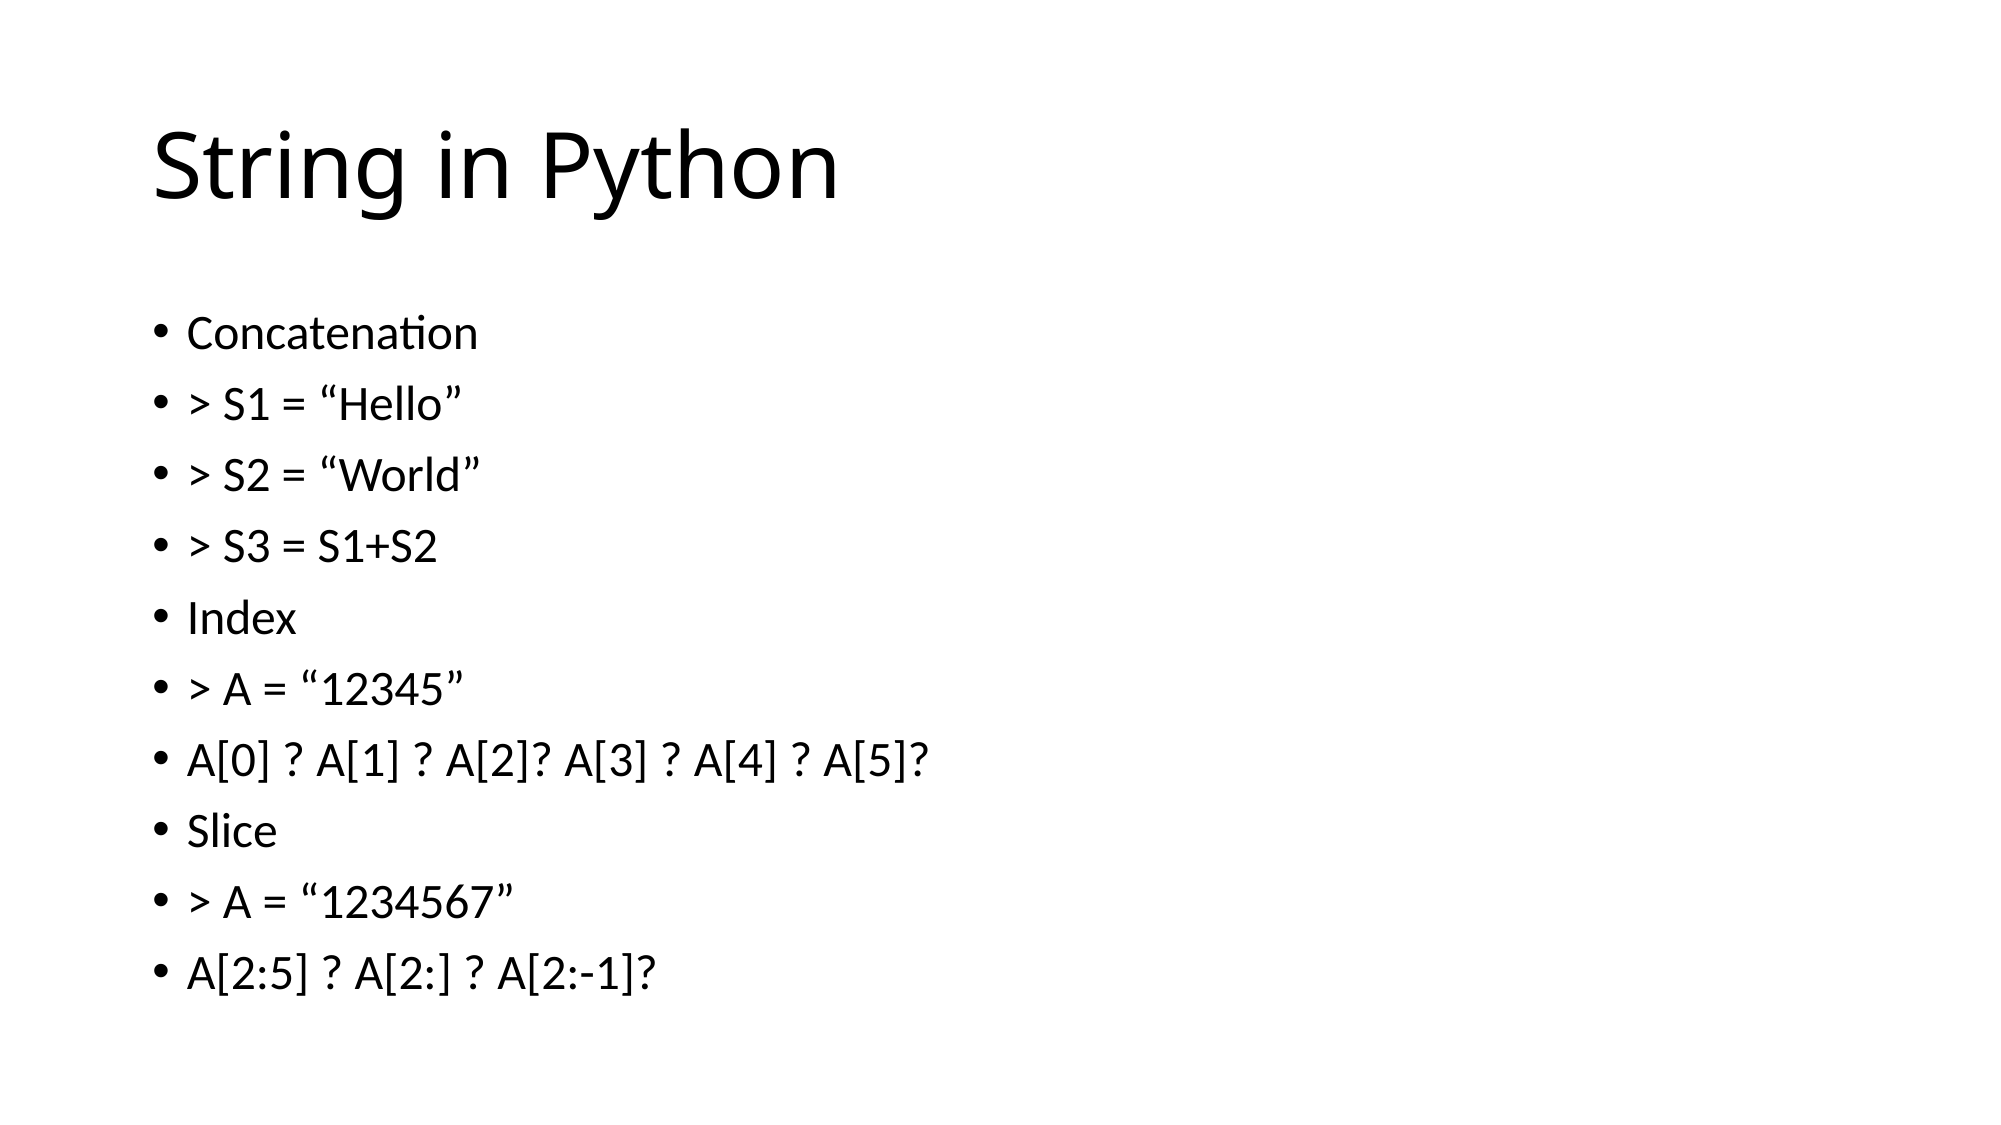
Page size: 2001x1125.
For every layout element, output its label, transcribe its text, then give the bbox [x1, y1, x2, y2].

list Concatenation > S1 = “Hello” > S2 = “World” > S3 = S1+S2 Index > A = “12345” A[0] ? A[1] ? A[2]? A[3] ? A[4] ? A[5]? Slice > A = “1234567” A[2:5] ? A[2:] ? A[2:-1]? [137, 299, 1863, 1014]
title String in Python [137, 59, 1863, 278]
